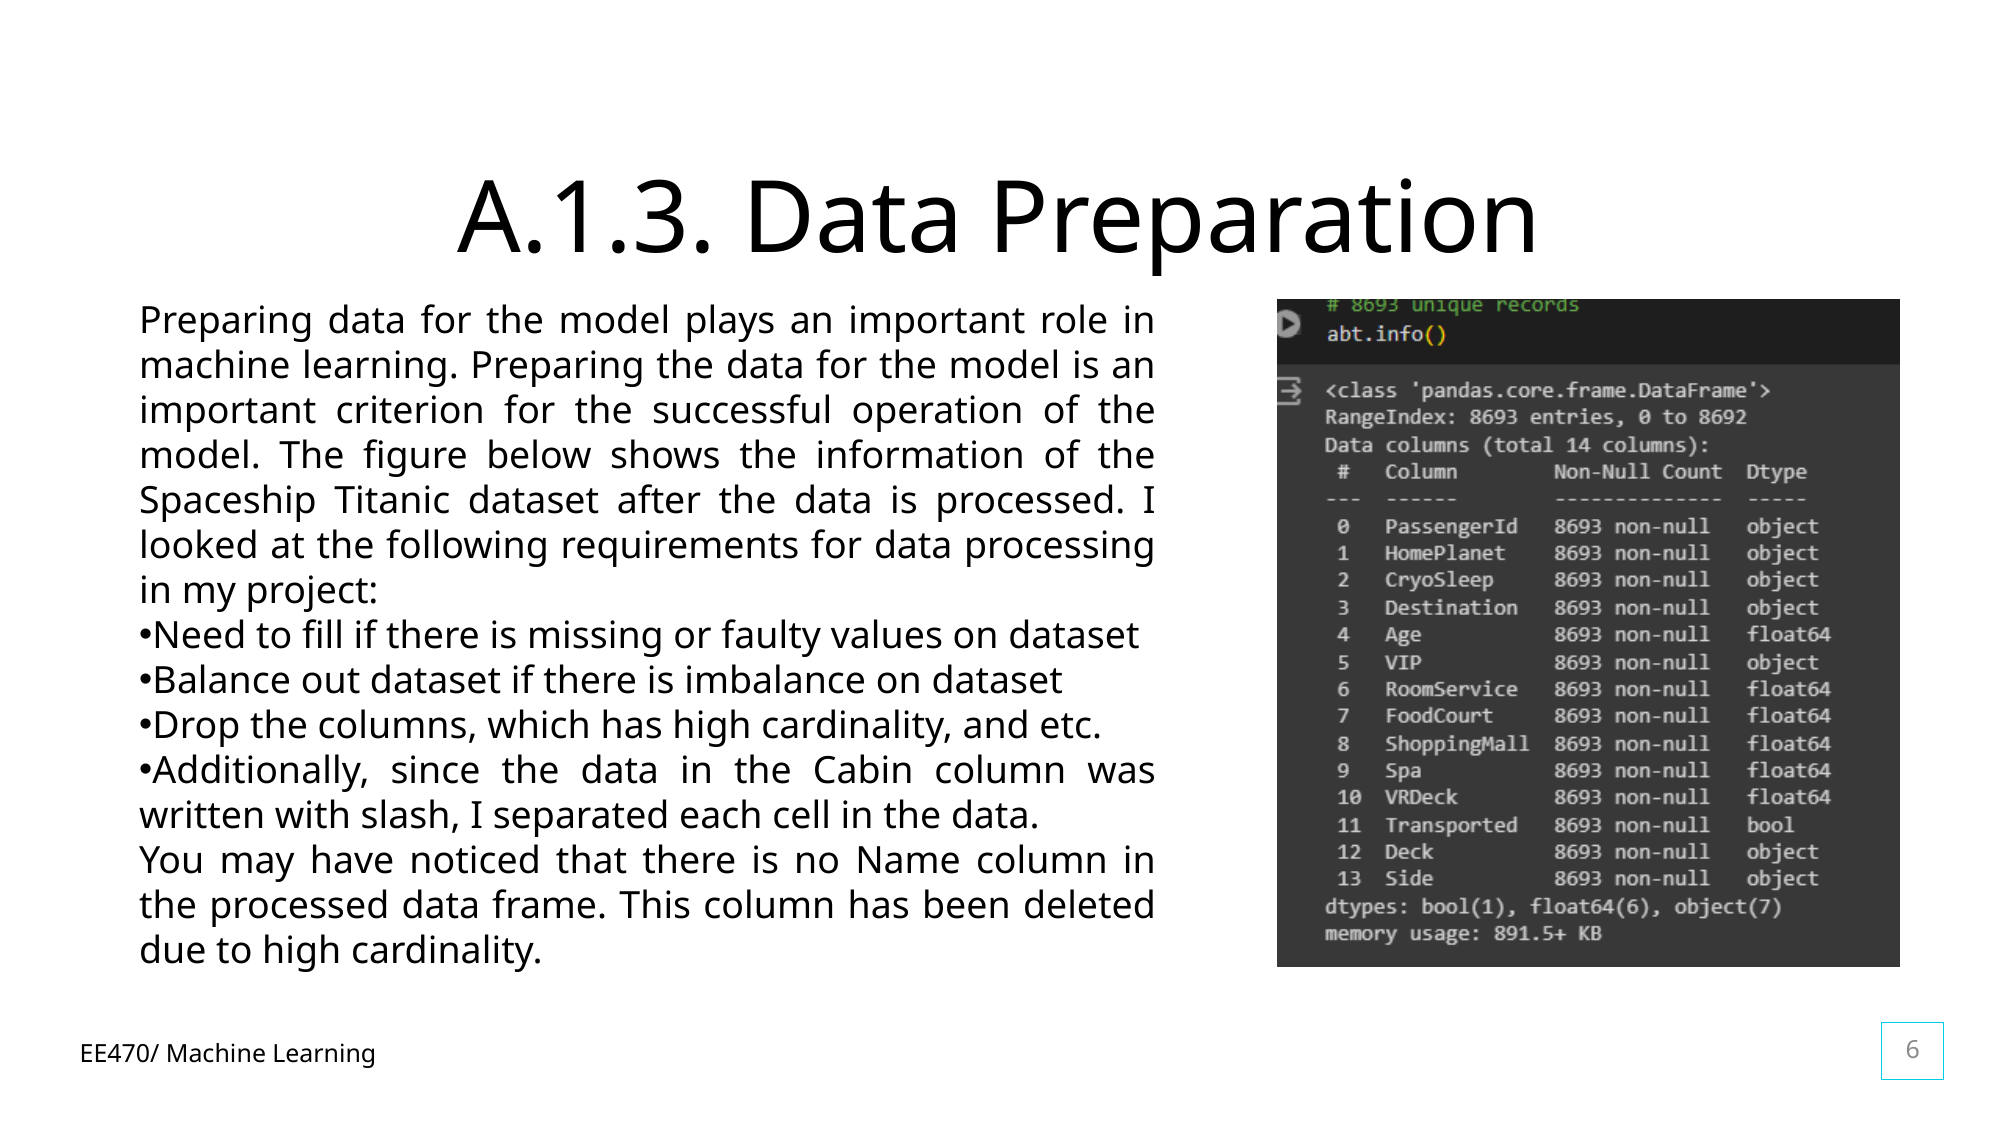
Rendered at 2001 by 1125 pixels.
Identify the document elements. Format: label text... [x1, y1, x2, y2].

footer EE470/ Machine Learning [64, 1030, 467, 1076]
title A.1.3. Data Preparation [62, 62, 1938, 280]
picture [1277, 299, 1900, 967]
text_box Preparing data for the model plays an important role in machine learning. Preparing the data for the model is an important criterion for the successful operation of the model. The figure below shows the information of the Spaceship Titanic dataset after the data is processed. I looked at the following requirements for data processing in my project: Need to fill if there is missing or faulty values on dataset Balance out dataset if there is imbalance on dataset Drop the columns, which has high cardinality, and etc. Additionally, since the data in the Cabin column was written with slash, I separated each cell in the data. You may have noticed that there is no Name column in the processed data frame. This column has been deleted due to high cardinality. [124, 288, 1172, 1024]
slide_number 6 [1881, 1022, 1944, 1080]
